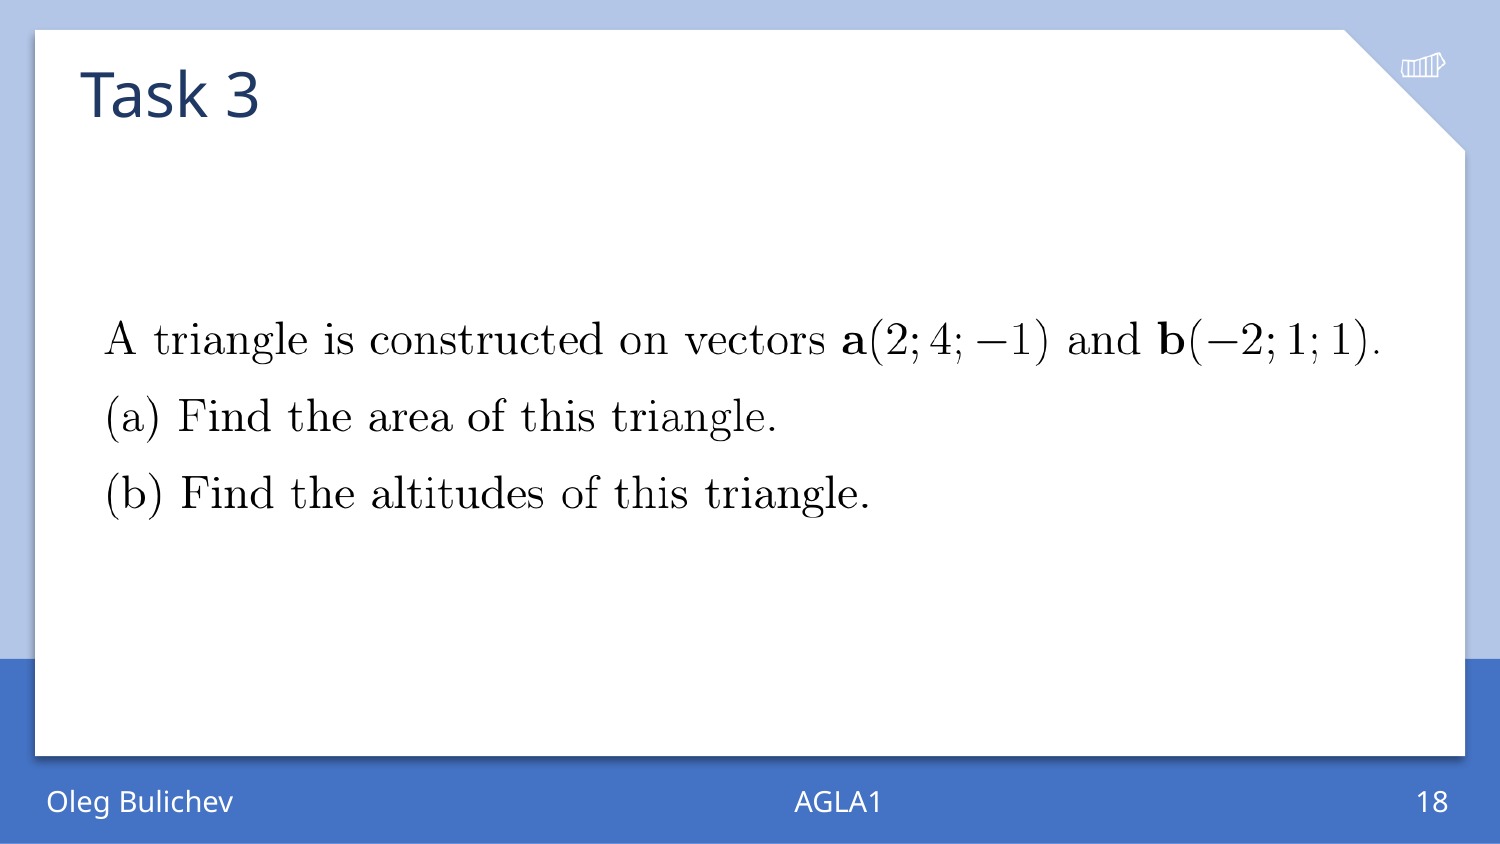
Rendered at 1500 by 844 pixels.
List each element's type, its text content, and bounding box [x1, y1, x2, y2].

title Task 3 [69, 58, 1364, 158]
picture [0, 0, 1500, 658]
picture [98, 313, 1402, 530]
